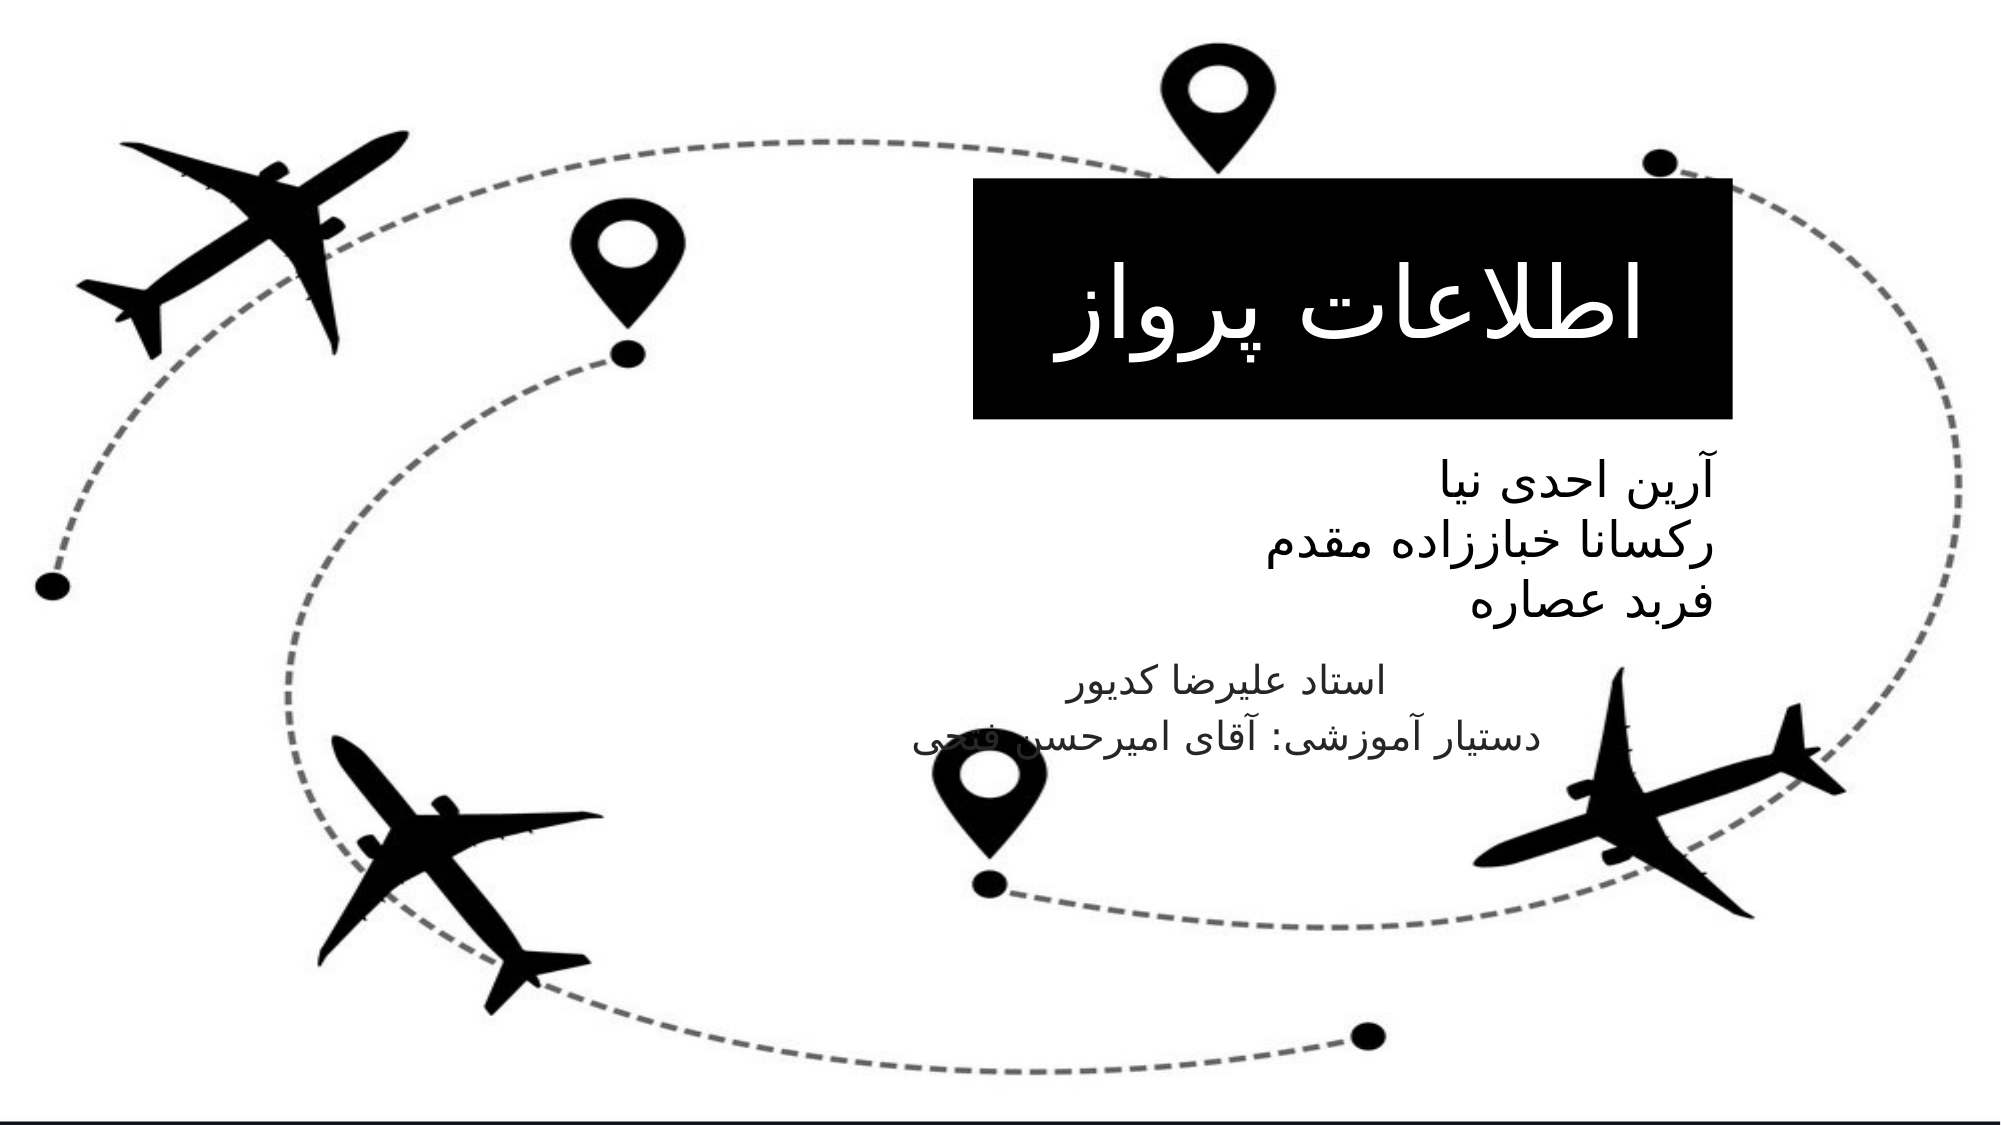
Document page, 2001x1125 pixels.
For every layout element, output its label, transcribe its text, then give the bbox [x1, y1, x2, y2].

text_box آرین احدی نیا رکسانا خباززاده مقدم فربد عصاره [1203, 422, 1731, 652]
title اطلاعات پرواز [973, 178, 1733, 420]
picture [0, 0, 2001, 1125]
text_box استاد علیرضا کدیور دستیار آموزشی: آقای امیرحسن فتحی [882, 646, 1572, 808]
